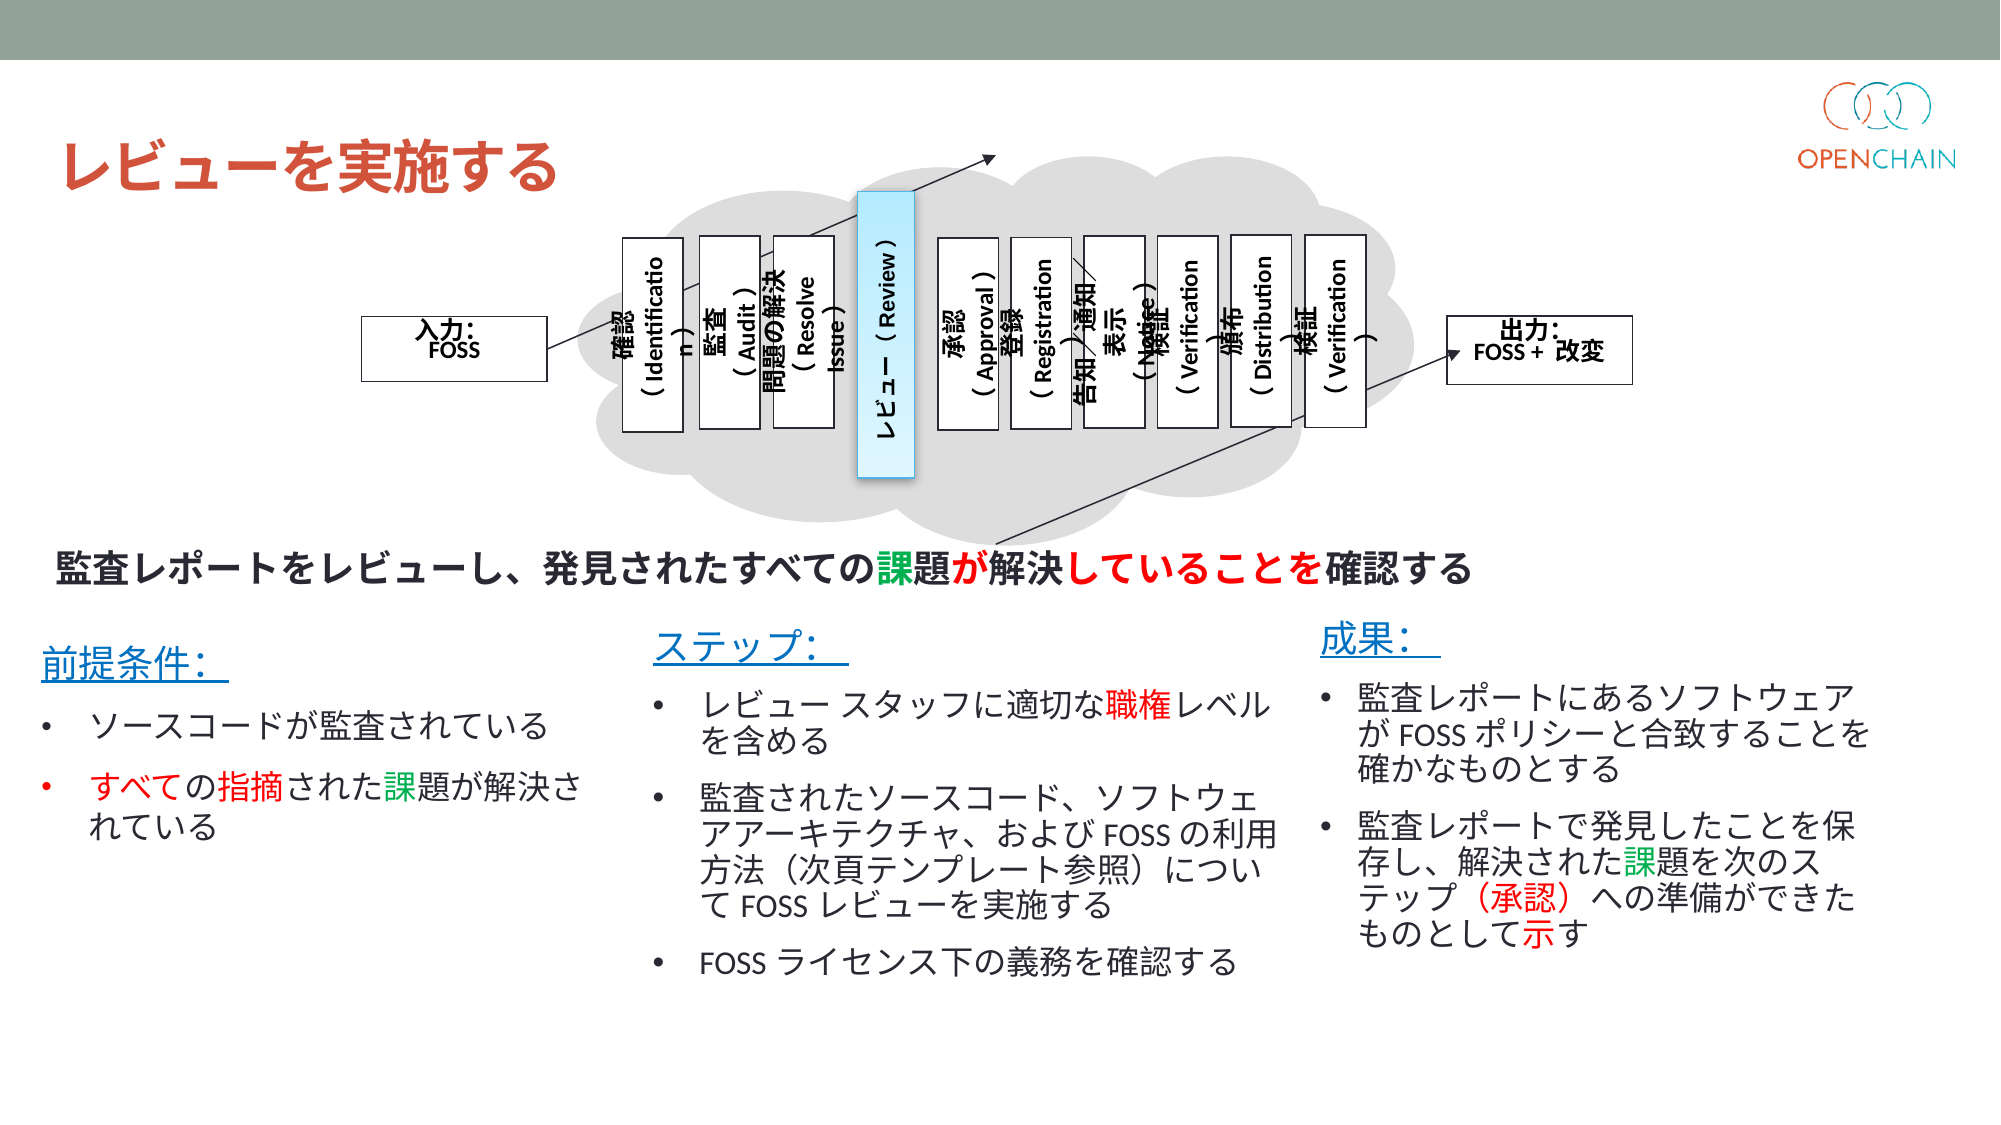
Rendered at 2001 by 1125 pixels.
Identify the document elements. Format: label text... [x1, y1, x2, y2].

picture [1798, 82, 1955, 169]
text_box 前提条件： ソースコードが監査されている すべての指摘された課題が解決されている [0, 587, 623, 1078]
text_box ステップ： レビュー スタッフに適切な職権レベルを含める 監査されたソースコード、ソフトウェアアーキテクチャ、およびFOSSの利用方法（次頁テンプレート参照）についてFOSSレビューを実施する FOSSライセンス下の義務を確認する [637, 620, 1300, 1075]
text_box 成果： 監査レポートにあるソフトウェアがFOSSポリシーと合致することを確かなものとする 監査レポートで発見したことを保存し、解決された課題を次のステップ（承認）への準備ができたものとして示す [1305, 612, 1898, 1078]
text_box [374, 154, 1620, 545]
text_box 監査レポートをレビューし、発見されたすべての課題が解決していることを確認する [40, 537, 2000, 598]
text_box レビューを実施する [40, 84, 1841, 247]
